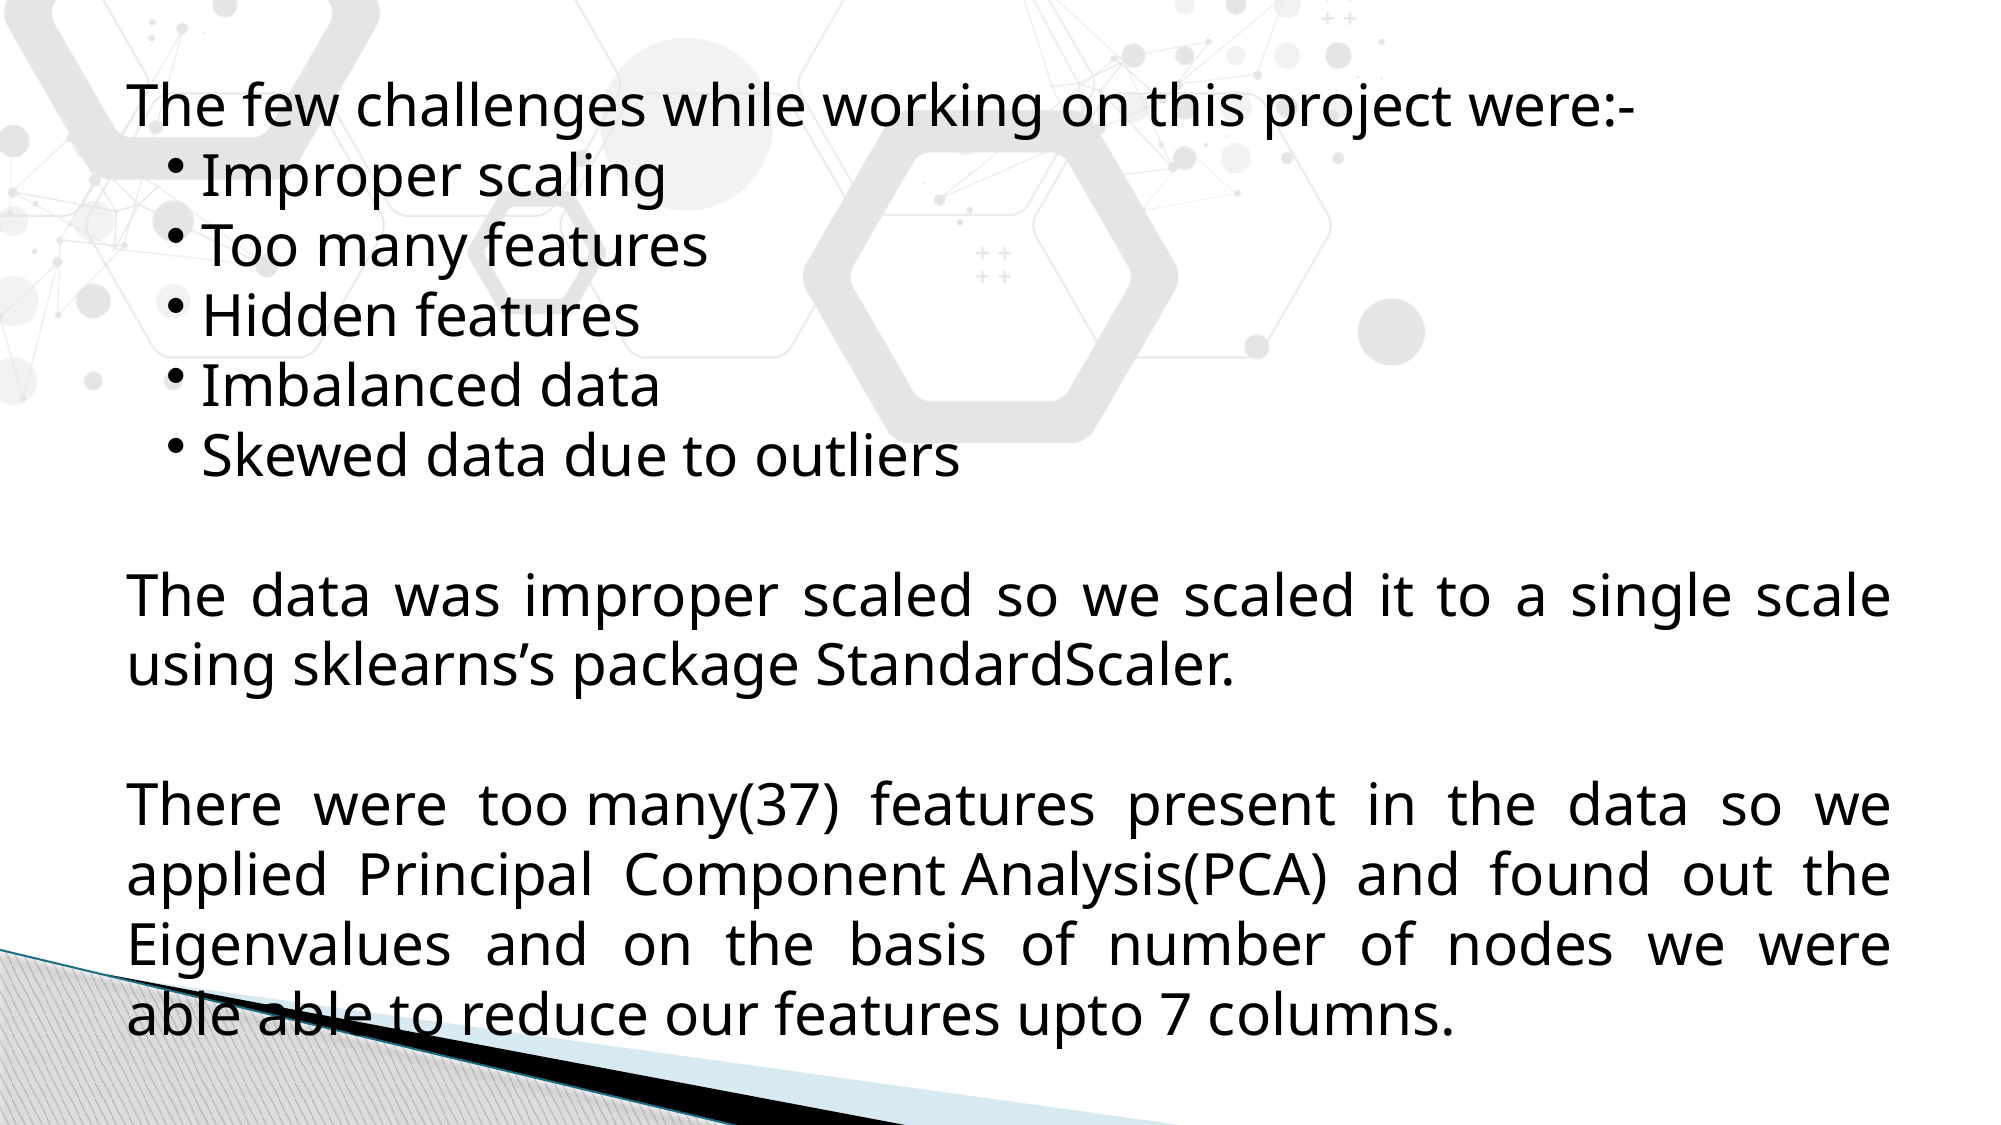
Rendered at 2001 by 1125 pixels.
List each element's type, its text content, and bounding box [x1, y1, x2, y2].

text_box The few challenges while working on this project were:- Improper scaling Too many features Hidden features Imbalanced data Skewed data due to outliers The data was improper scaled so we scaled it to a single scale using sklearns’s package StandardScaler. There were too many(37) features present in the data so we applied Principal Component Analysis(PCA) and found out the Eigenvalues and on the basis of number of nodes we were able able to reduce our features upto 7 columns. [111, 60, 1908, 1125]
picture [0, 0, 1426, 708]
